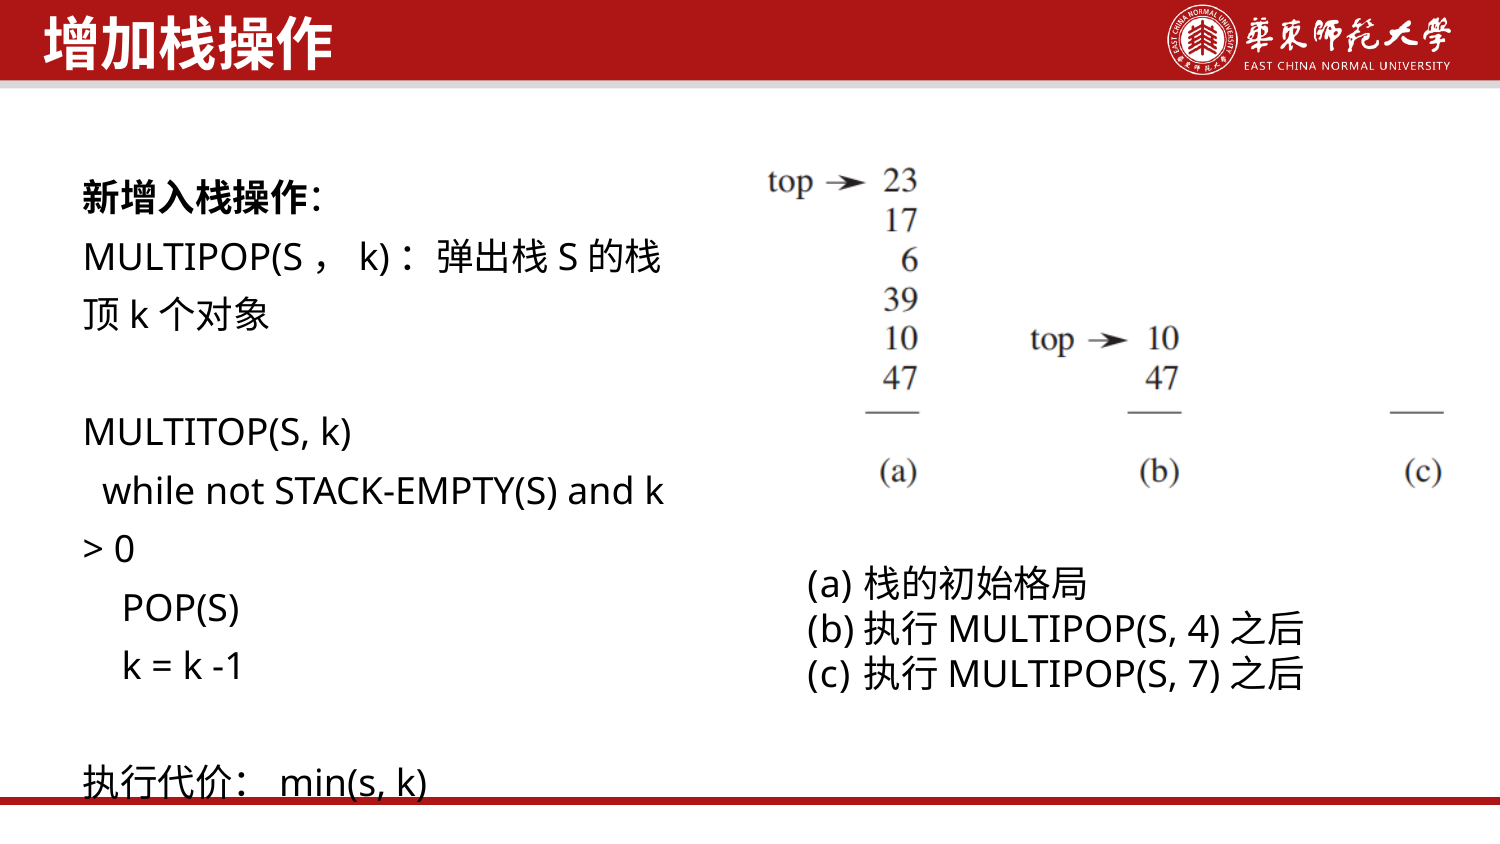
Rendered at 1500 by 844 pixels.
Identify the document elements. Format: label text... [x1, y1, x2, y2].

text_box 新增入栈操作：MULTIPOP(S，k)：弹出栈S的栈顶k个对象 MULTITOP(S, k) while not STACK-EMPTY(S) and k > 0 POP(S) k = k -1 执行代价：min(s, k) [67, 153, 704, 812]
text_box 栈的初始格局 执行MULTIPOP(S, 4)之后 执行MULTIPOP(S, 7)之后 [792, 552, 1320, 703]
picture [749, 0, 1500, 510]
text_box 增加栈操作 [31, 9, 1178, 98]
